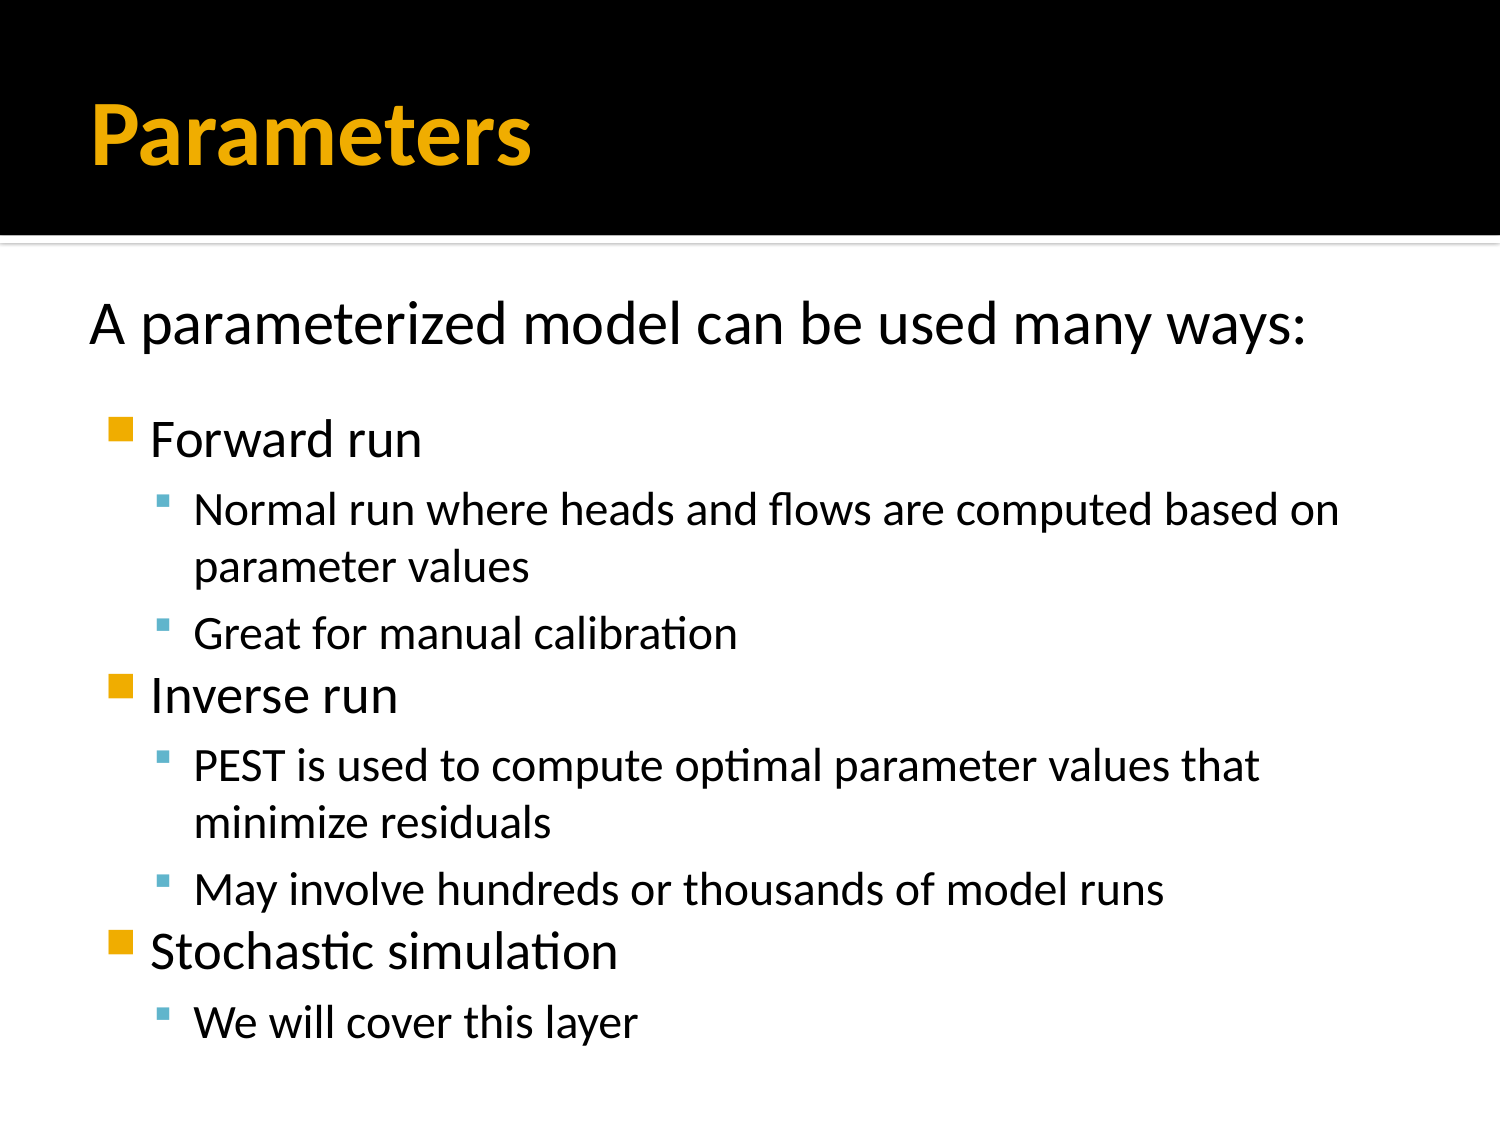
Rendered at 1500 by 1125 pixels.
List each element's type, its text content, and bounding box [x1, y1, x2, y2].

title Parameters [75, 25, 1425, 231]
text_box A parameterized model can be used many ways: [75, 275, 1400, 365]
list Forward run Normal run where heads and flows are computed based on parameter values Great for manual calibration Inverse run PEST is used to compute optimal parameter values that minimize residuals May involve hundreds or thousands of model runs Stochastic simulation We will cover this layer [78, 387, 1428, 1063]
